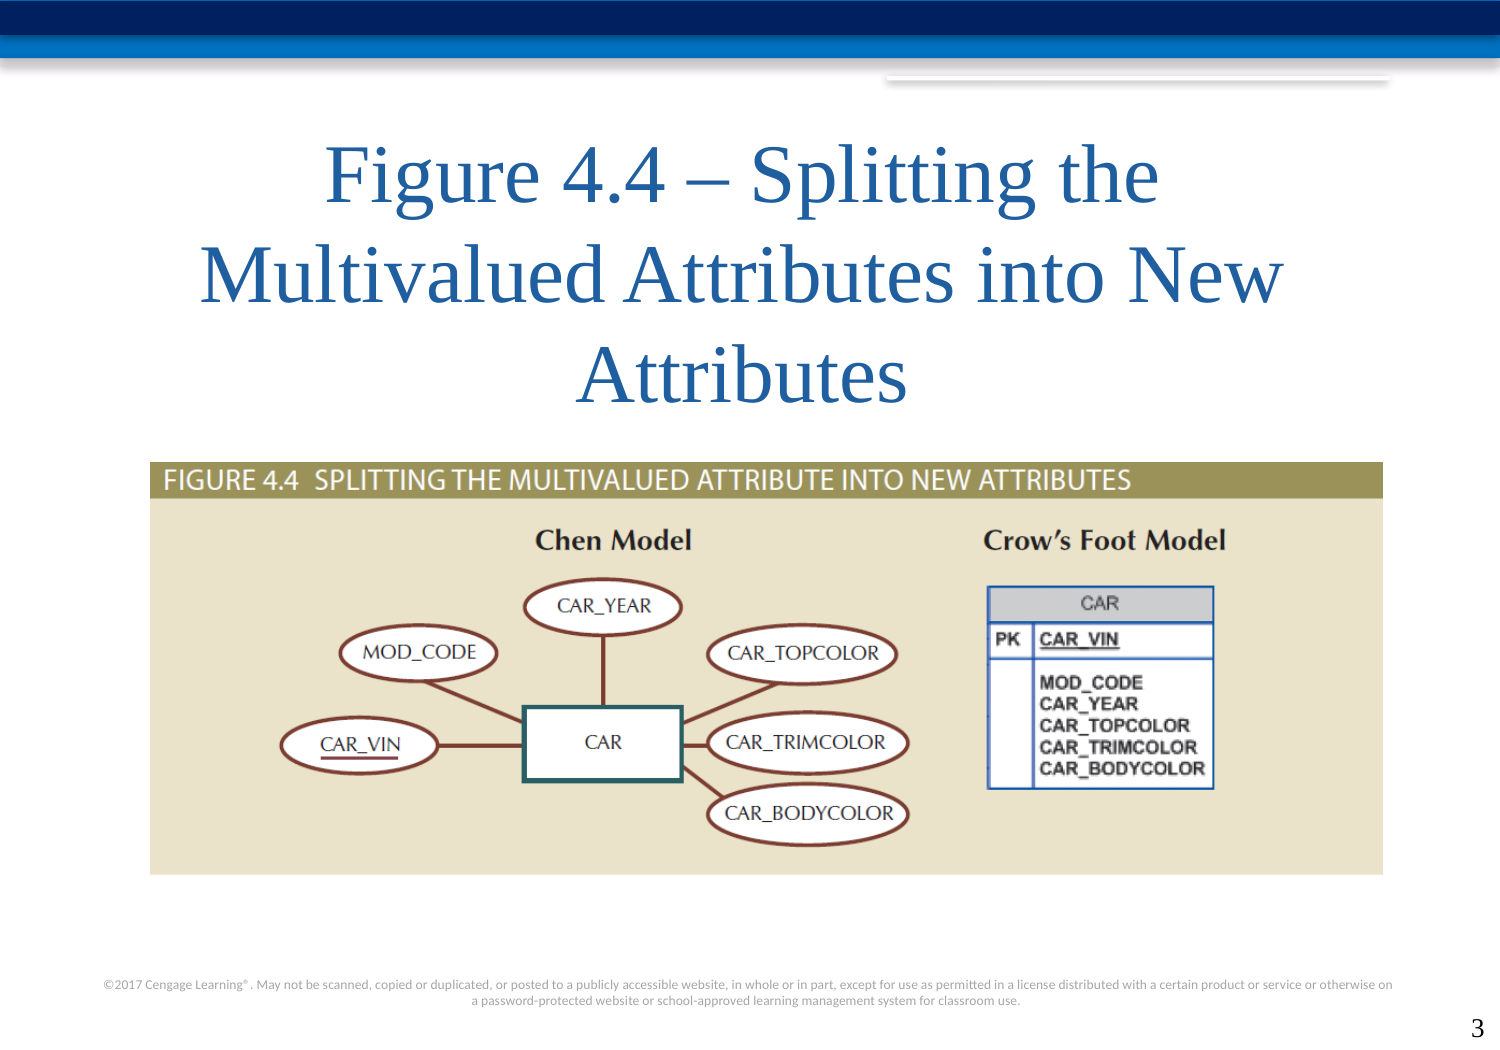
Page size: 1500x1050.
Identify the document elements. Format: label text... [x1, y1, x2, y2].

slide_number 3 [1425, 1003, 1500, 1050]
title Figure 4.4 – Splitting the Multivalued Attributes into New Attributes [112, 187, 1373, 351]
picture [149, 462, 1383, 879]
